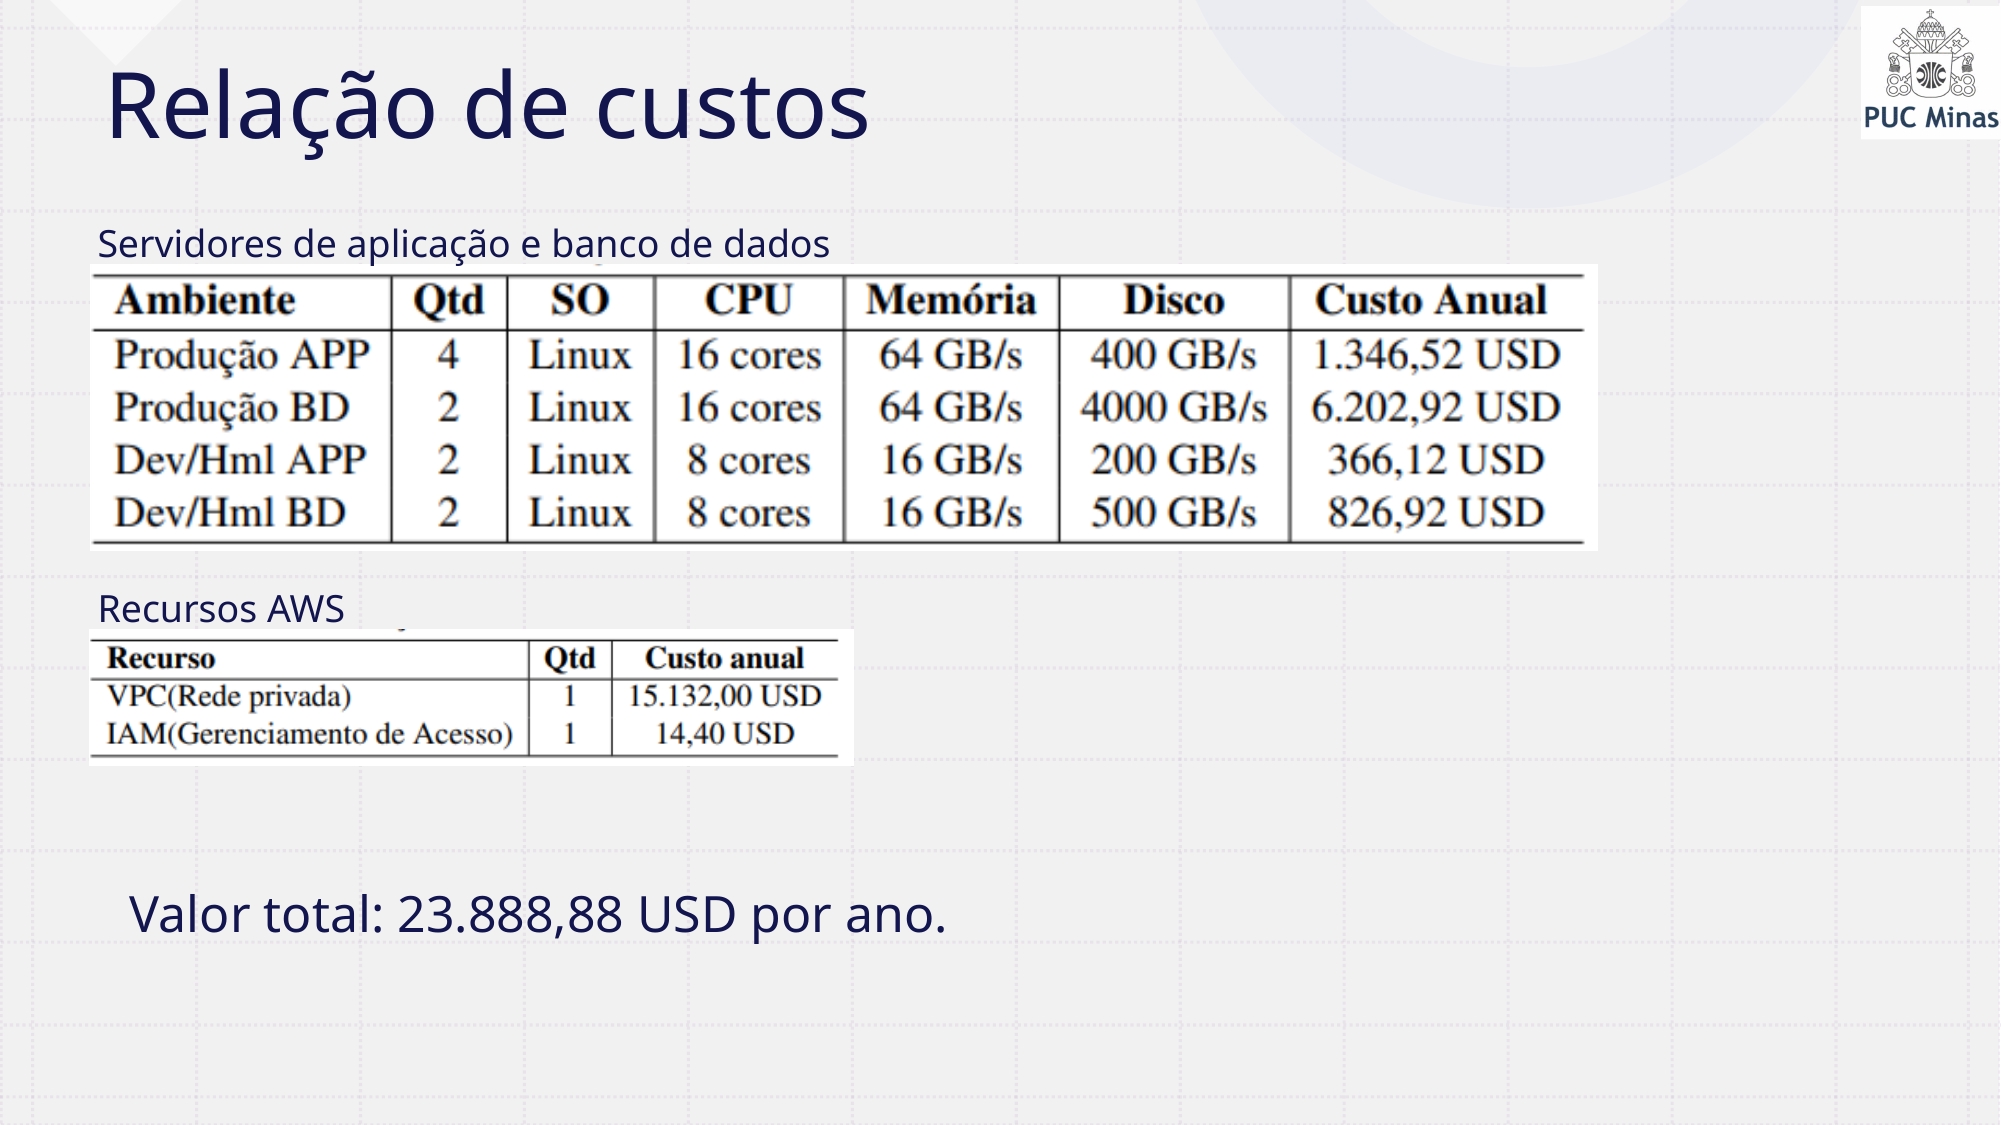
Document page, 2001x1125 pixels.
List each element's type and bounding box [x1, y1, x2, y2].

picture [89, 264, 1598, 551]
picture [89, 629, 854, 766]
picture [1861, 6, 2001, 140]
text_box [0, 0, 2000, 1125]
